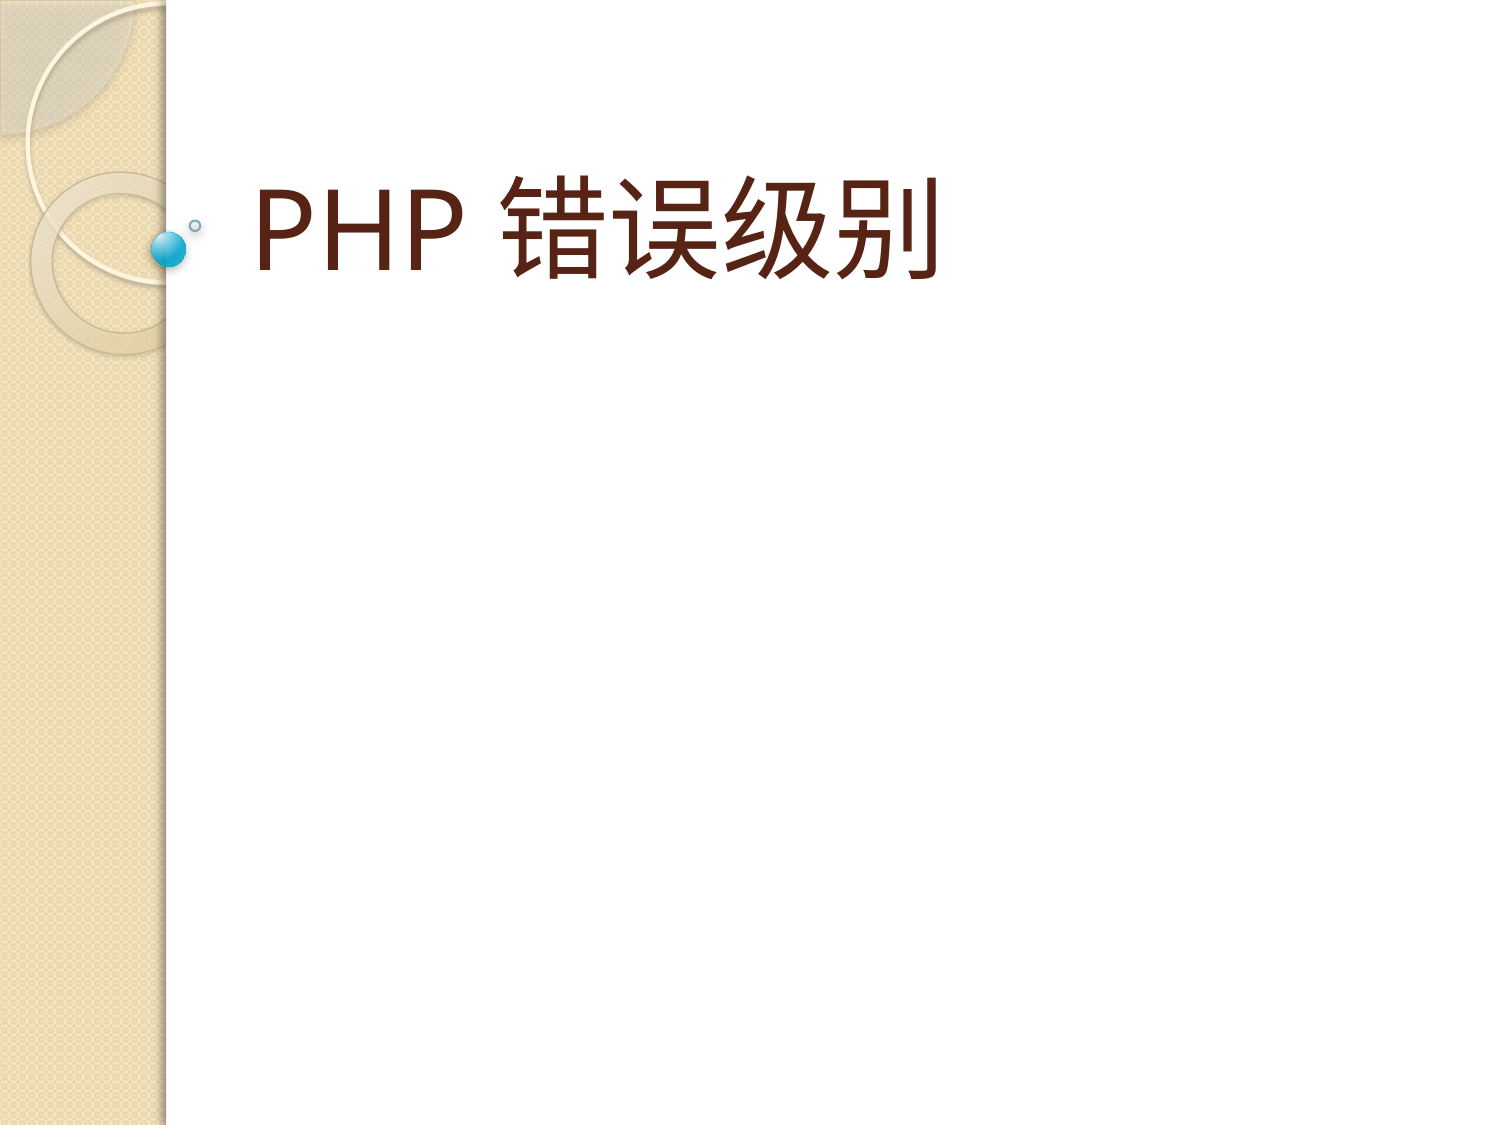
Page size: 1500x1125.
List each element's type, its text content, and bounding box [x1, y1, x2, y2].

title PHP错误级别 [234, 59, 1450, 301]
